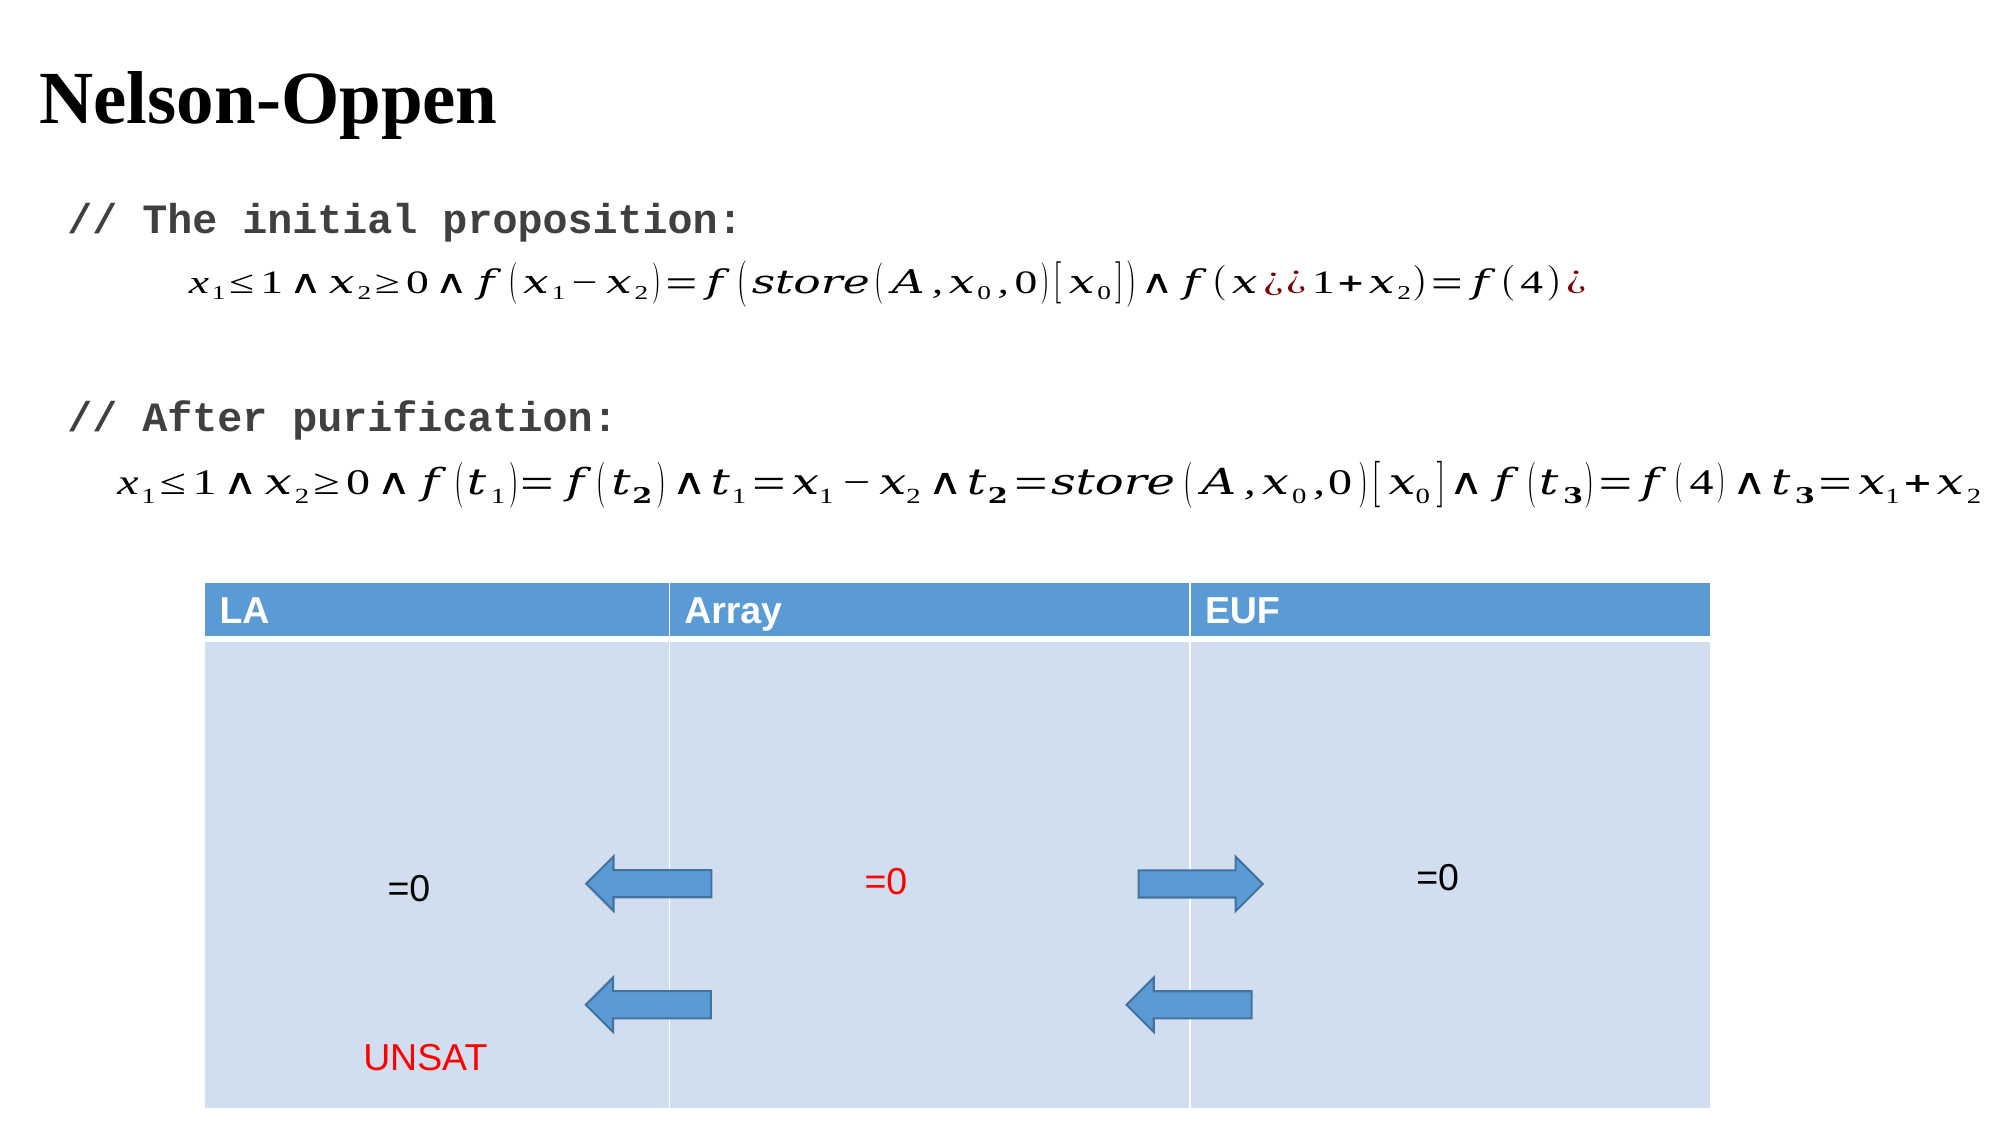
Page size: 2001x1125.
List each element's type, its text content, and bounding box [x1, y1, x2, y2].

text_box Nelson-Oppen [24, 41, 513, 147]
text_box [1125, 975, 1253, 1035]
text_box [584, 975, 712, 1035]
text_box [1137, 854, 1265, 914]
text_box UNSAT [348, 1025, 556, 1086]
list // The initial proposition: // After purification: [52, 190, 1948, 582]
text_box [584, 853, 713, 914]
